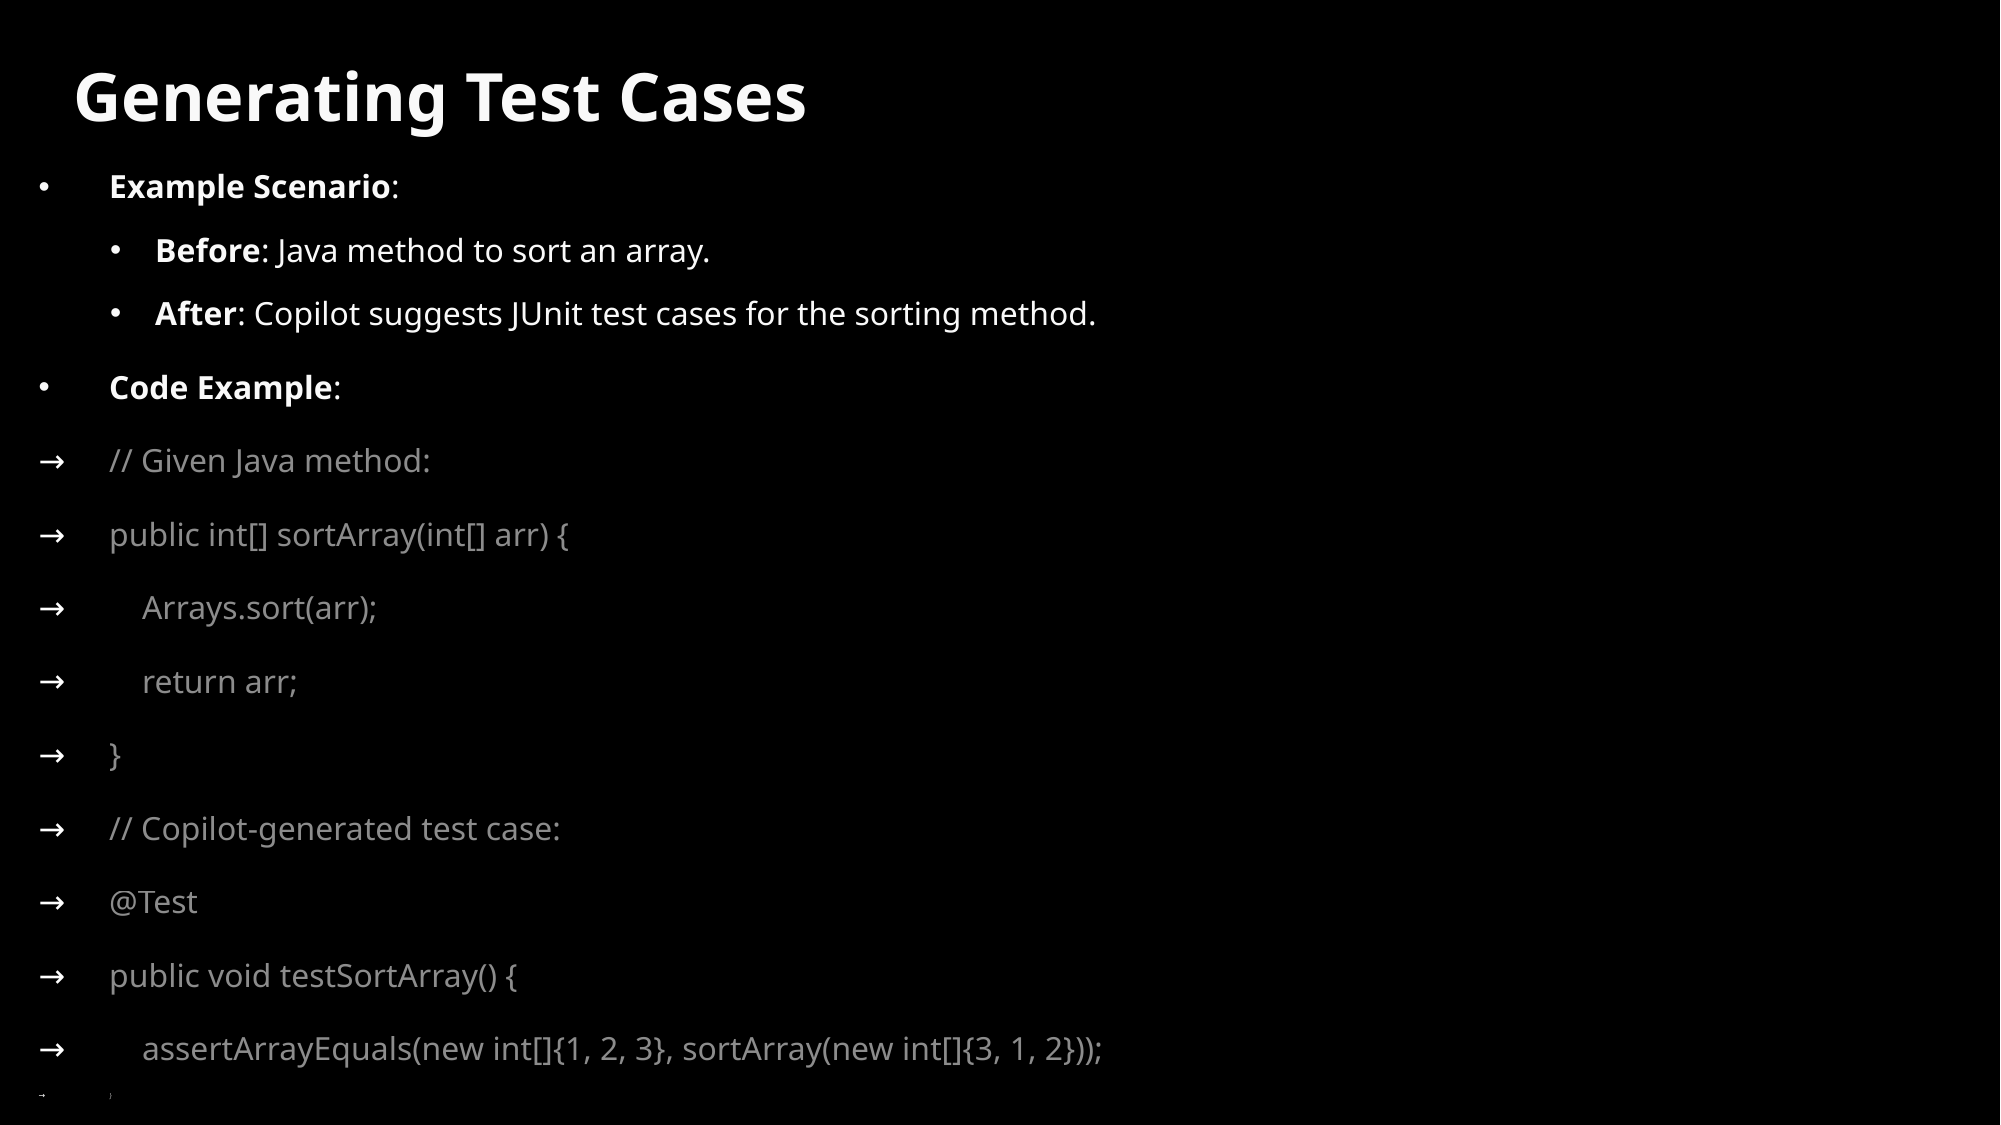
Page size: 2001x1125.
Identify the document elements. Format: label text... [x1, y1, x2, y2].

list Example Scenario: Before: Java method to sort an array. After: Copilot suggests JUnit test cases for the sorting method. Code Example: // Given Java method: public int[] sortArray(int[] arr) { Arrays.sort(arr); return arr; } // Copilot-generated test case: @Test public void testSortArray() { assertArrayEquals(new int[]{1, 2, 3}, sortArray(new int[]{3, 1, 2})); } [38, 151, 1927, 1107]
title Generating Test Cases [73, 63, 1928, 251]
